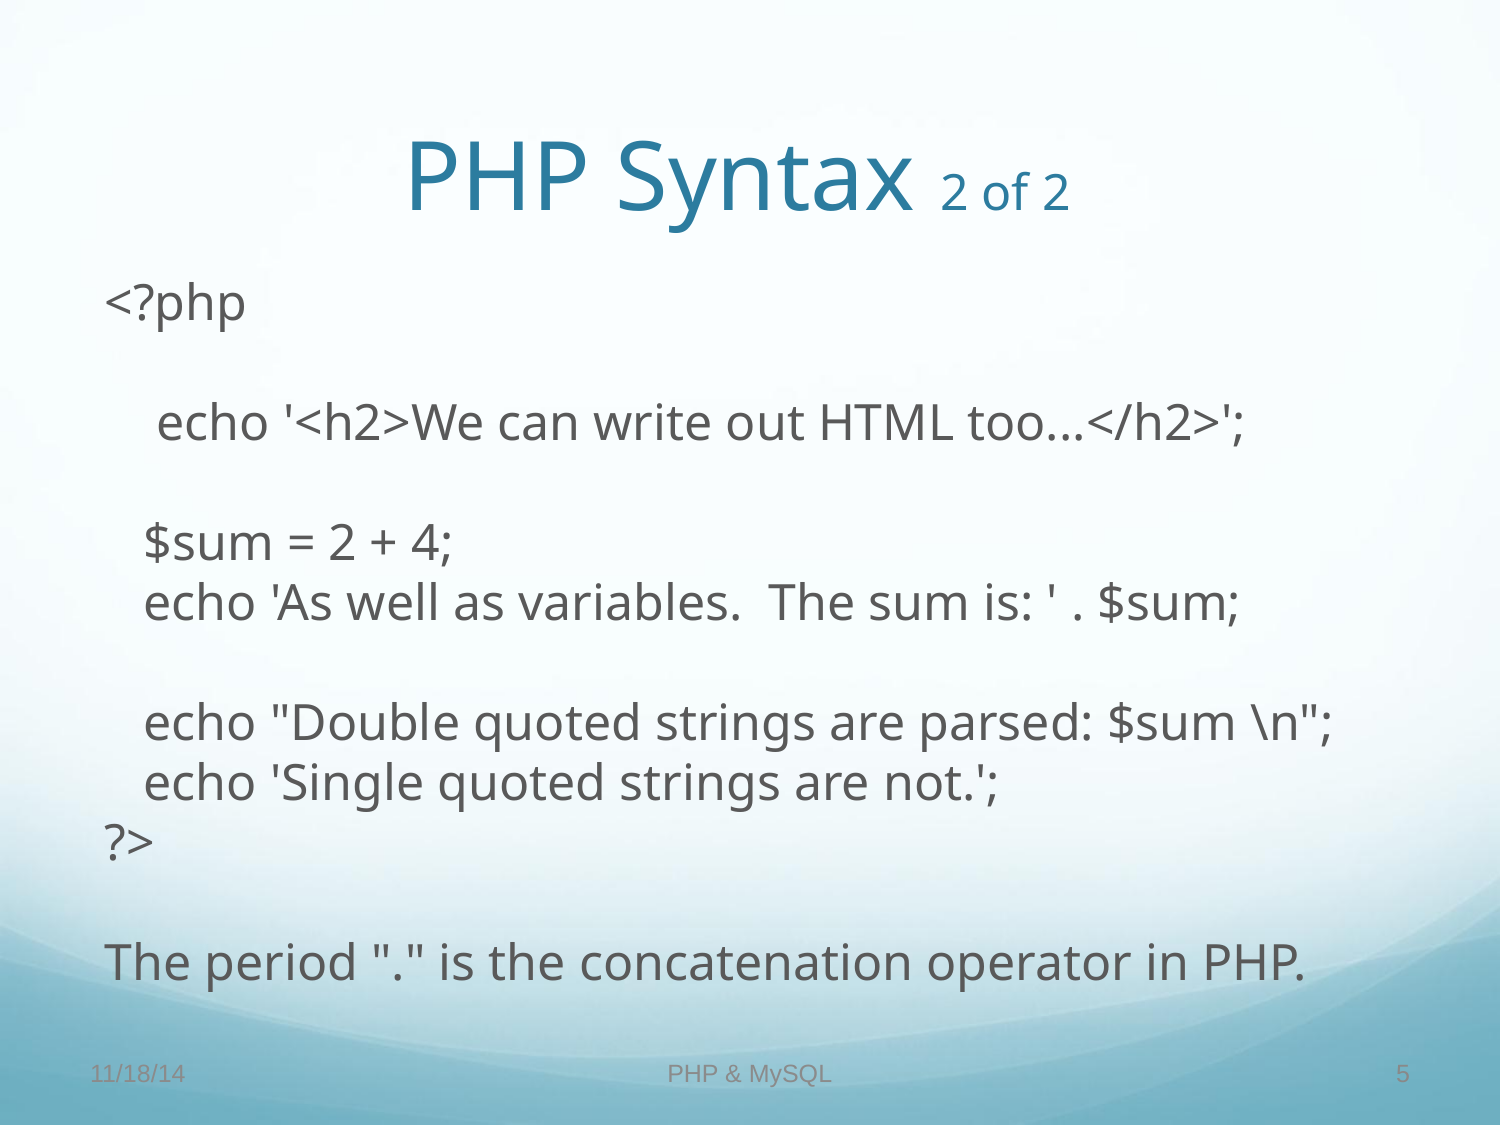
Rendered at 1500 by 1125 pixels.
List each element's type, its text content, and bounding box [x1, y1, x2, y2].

picture [0, 0, 1500, 1125]
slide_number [75, 1042, 425, 1103]
text_box <?php echo '<h2>We can write out HTML too...</h2>'; $sum = 2 + 4; echo 'As well as variables. The sum is: ' . $sum; echo "Double quoted strings are parsed: $sum \n"; echo 'Single quoted strings are not.'; ?> The period "." is the concatenation operator in PHP. [90, 262, 1410, 998]
text_box PHP Syntax 2 of 2 [90, 17, 1410, 237]
footer PHP & MySQL [512, 1042, 988, 1103]
slide_number 5 [1074, 1042, 1425, 1103]
